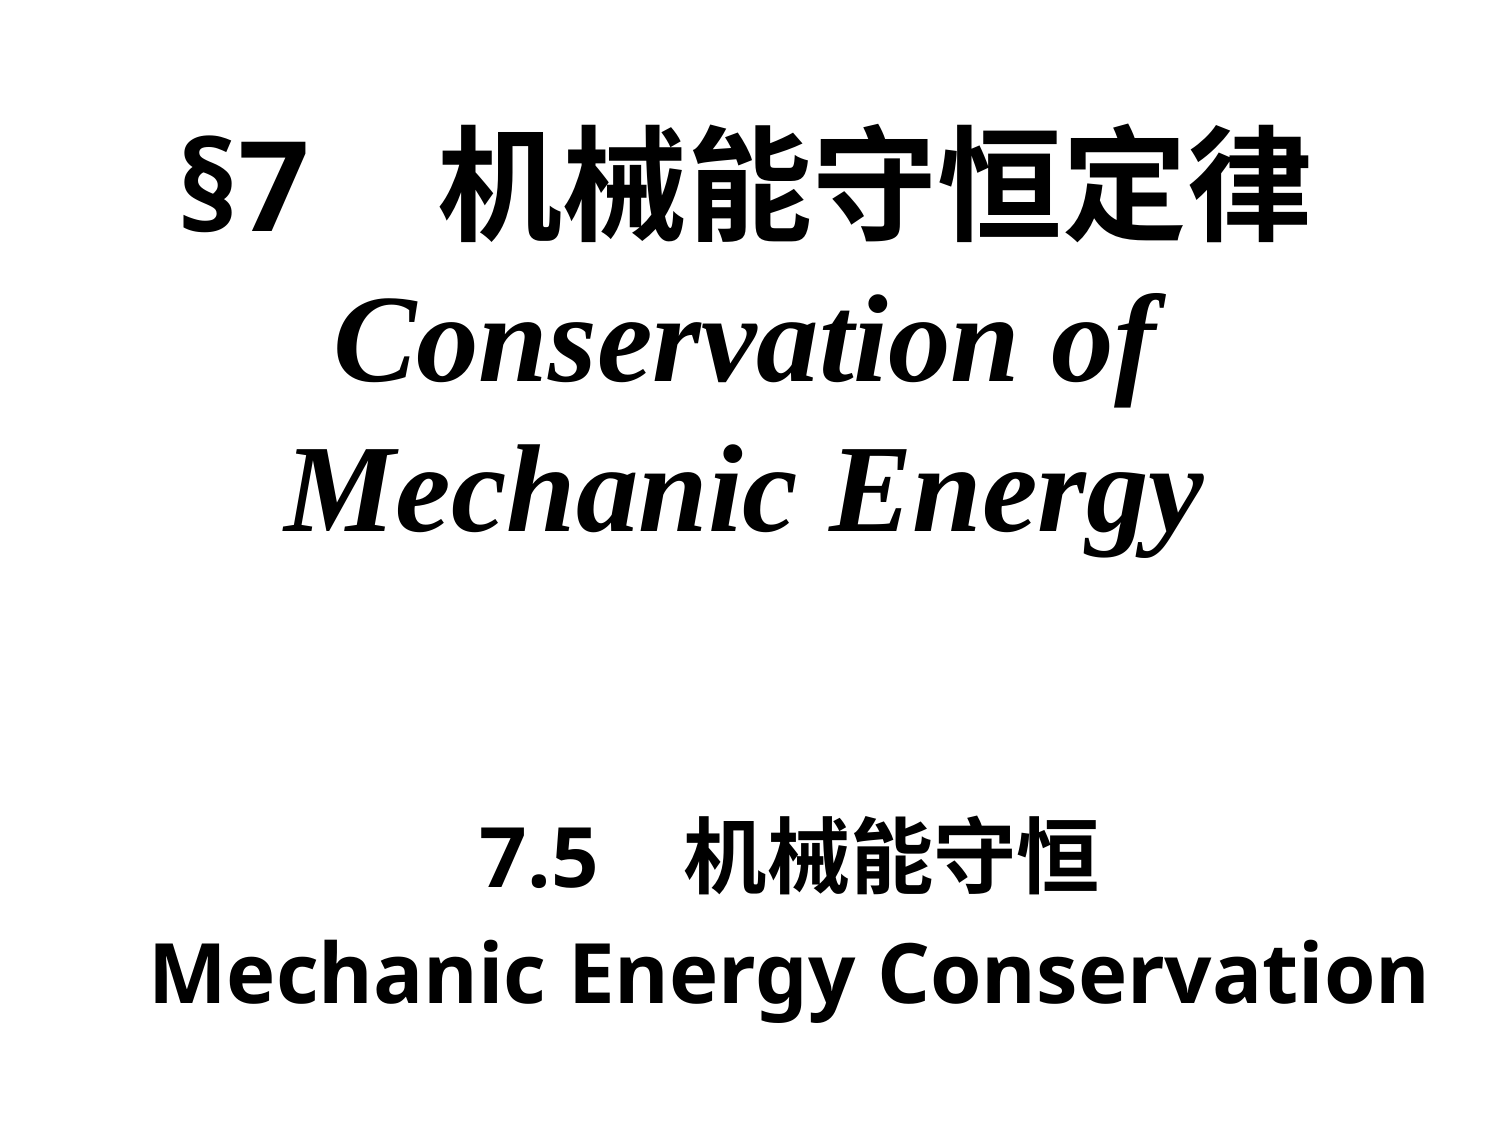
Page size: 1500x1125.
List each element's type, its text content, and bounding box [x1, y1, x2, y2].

text_box §7 机械能守恒定律 Conservation of Mechanic Energy [59, 249, 1430, 414]
text_box 7.5 机械能守恒 Mechanic Energy Conservation [73, 796, 1500, 938]
